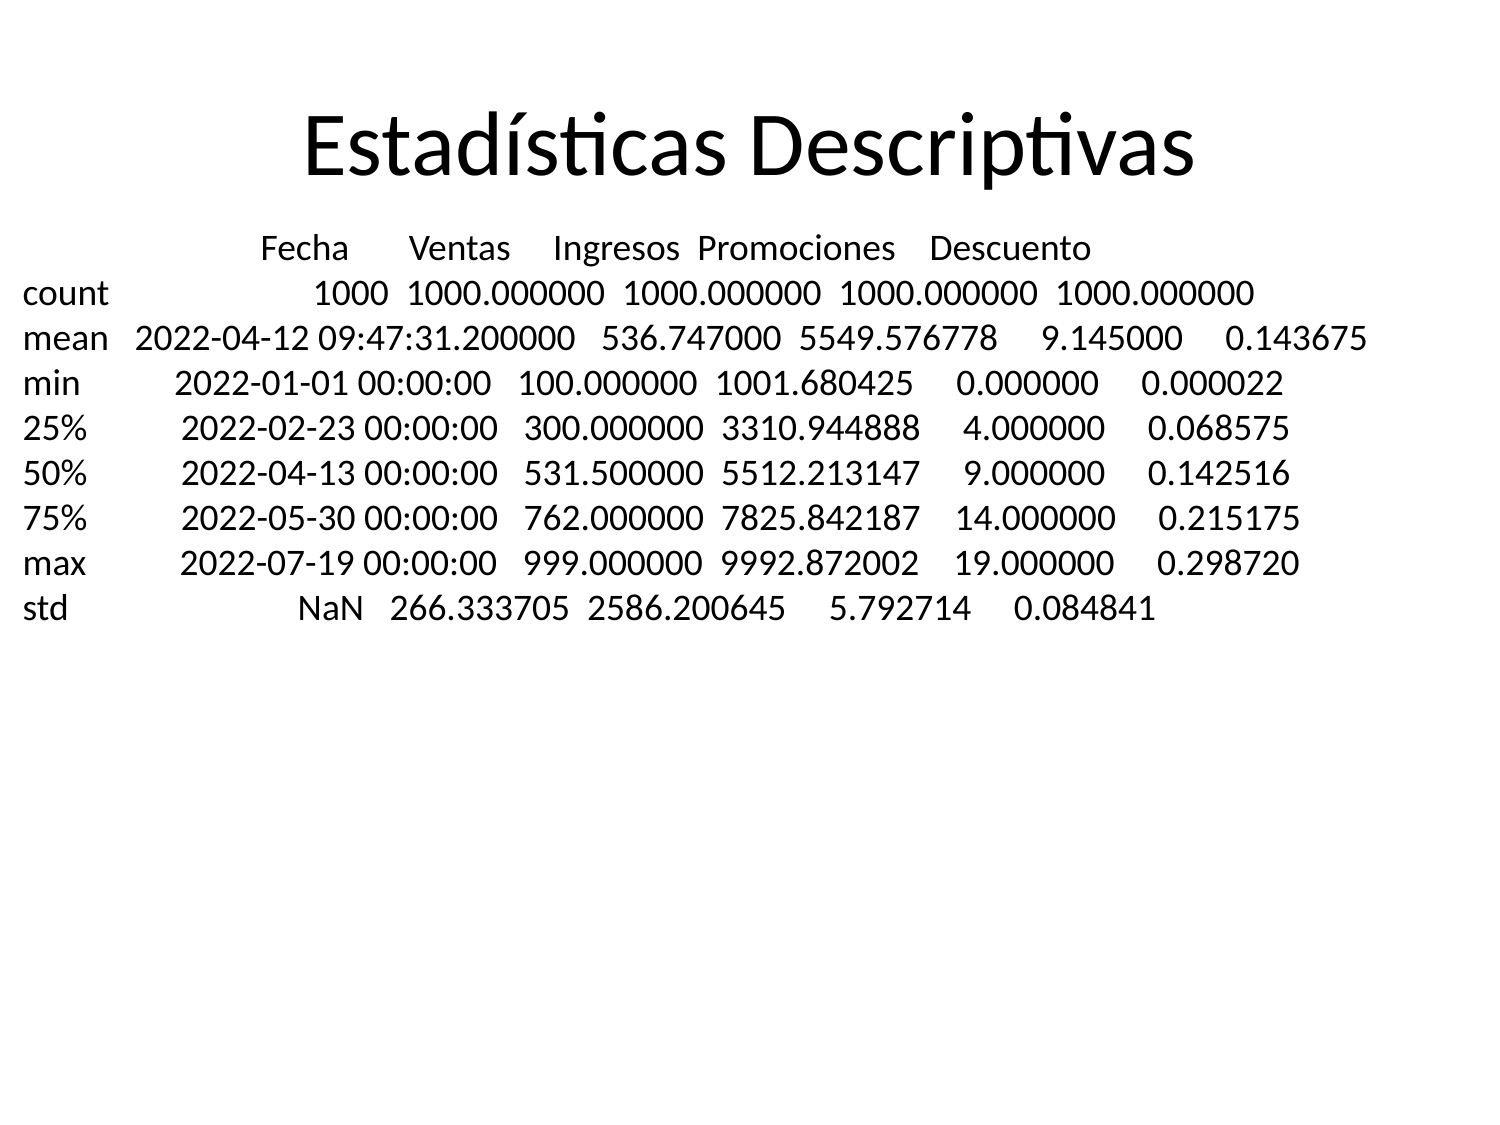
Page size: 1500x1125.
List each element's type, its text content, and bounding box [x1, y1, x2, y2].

text_box Fecha Ventas Ingresos Promociones Descuento count 1000 1000.000000 1000.000000 1000.000000 1000.000000 mean 2022-04-12 09:47:31.200000 536.747000 5549.576778 9.145000 0.143675 min 2022-01-01 00:00:00 100.000000 1001.680425 0.000000 0.000022 25% 2022-02-23 00:00:00 300.000000 3310.944888 4.000000 0.068575 50% 2022-04-13 00:00:00 531.500000 5512.213147 9.000000 0.142516 75% 2022-05-30 00:00:00 762.000000 7825.842187 14.000000 0.215175 max 2022-07-19 00:00:00 999.000000 9992.872002 19.000000 0.298720 std NaN 266.333705 2586.200645 5.792714 0.084841 [7, 215, 1383, 636]
title Estadísticas Descriptivas [75, 45, 1425, 233]
